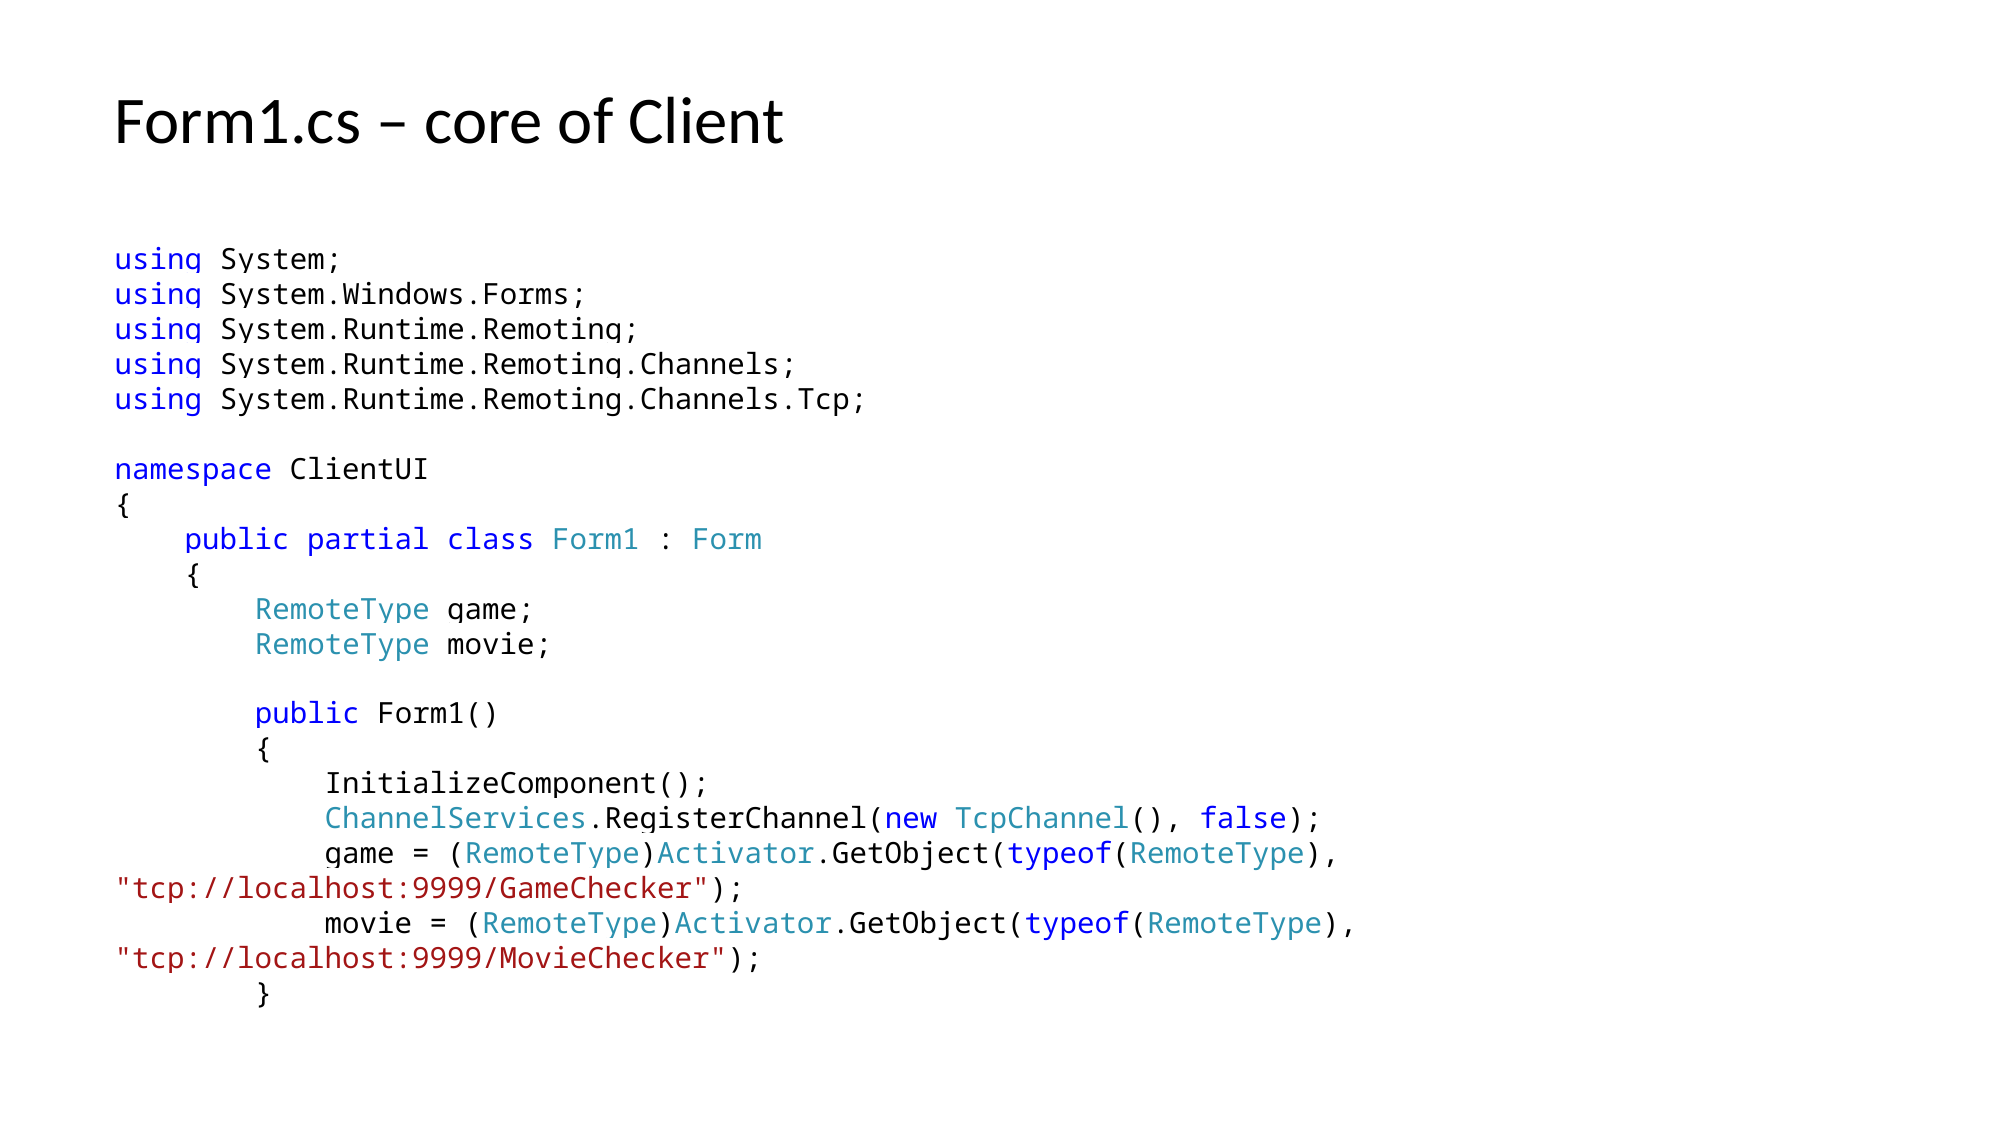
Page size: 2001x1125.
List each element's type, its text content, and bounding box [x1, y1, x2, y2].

text_box using System; using System.Windows.Forms; using System.Runtime.Remoting; using System.Runtime.Remoting.Channels; using System.Runtime.Remoting.Channels.Tcp; namespace ClientUI { public partial class Form1 : Form { RemoteType game; RemoteType movie; public Form1() { InitializeComponent(); ChannelServices.RegisterChannel(new TcpChannel(), false); game = (RemoteType)Activator.GetObject(typeof(RemoteType), "tcp://localhost:9999/GameChecker"); movie = (RemoteType)Activator.GetObject(typeof(RemoteType), "tcp://localhost:9999/MovieChecker"); } [99, 232, 1914, 1087]
list Form1.cs – core of Client [99, 69, 1900, 232]
